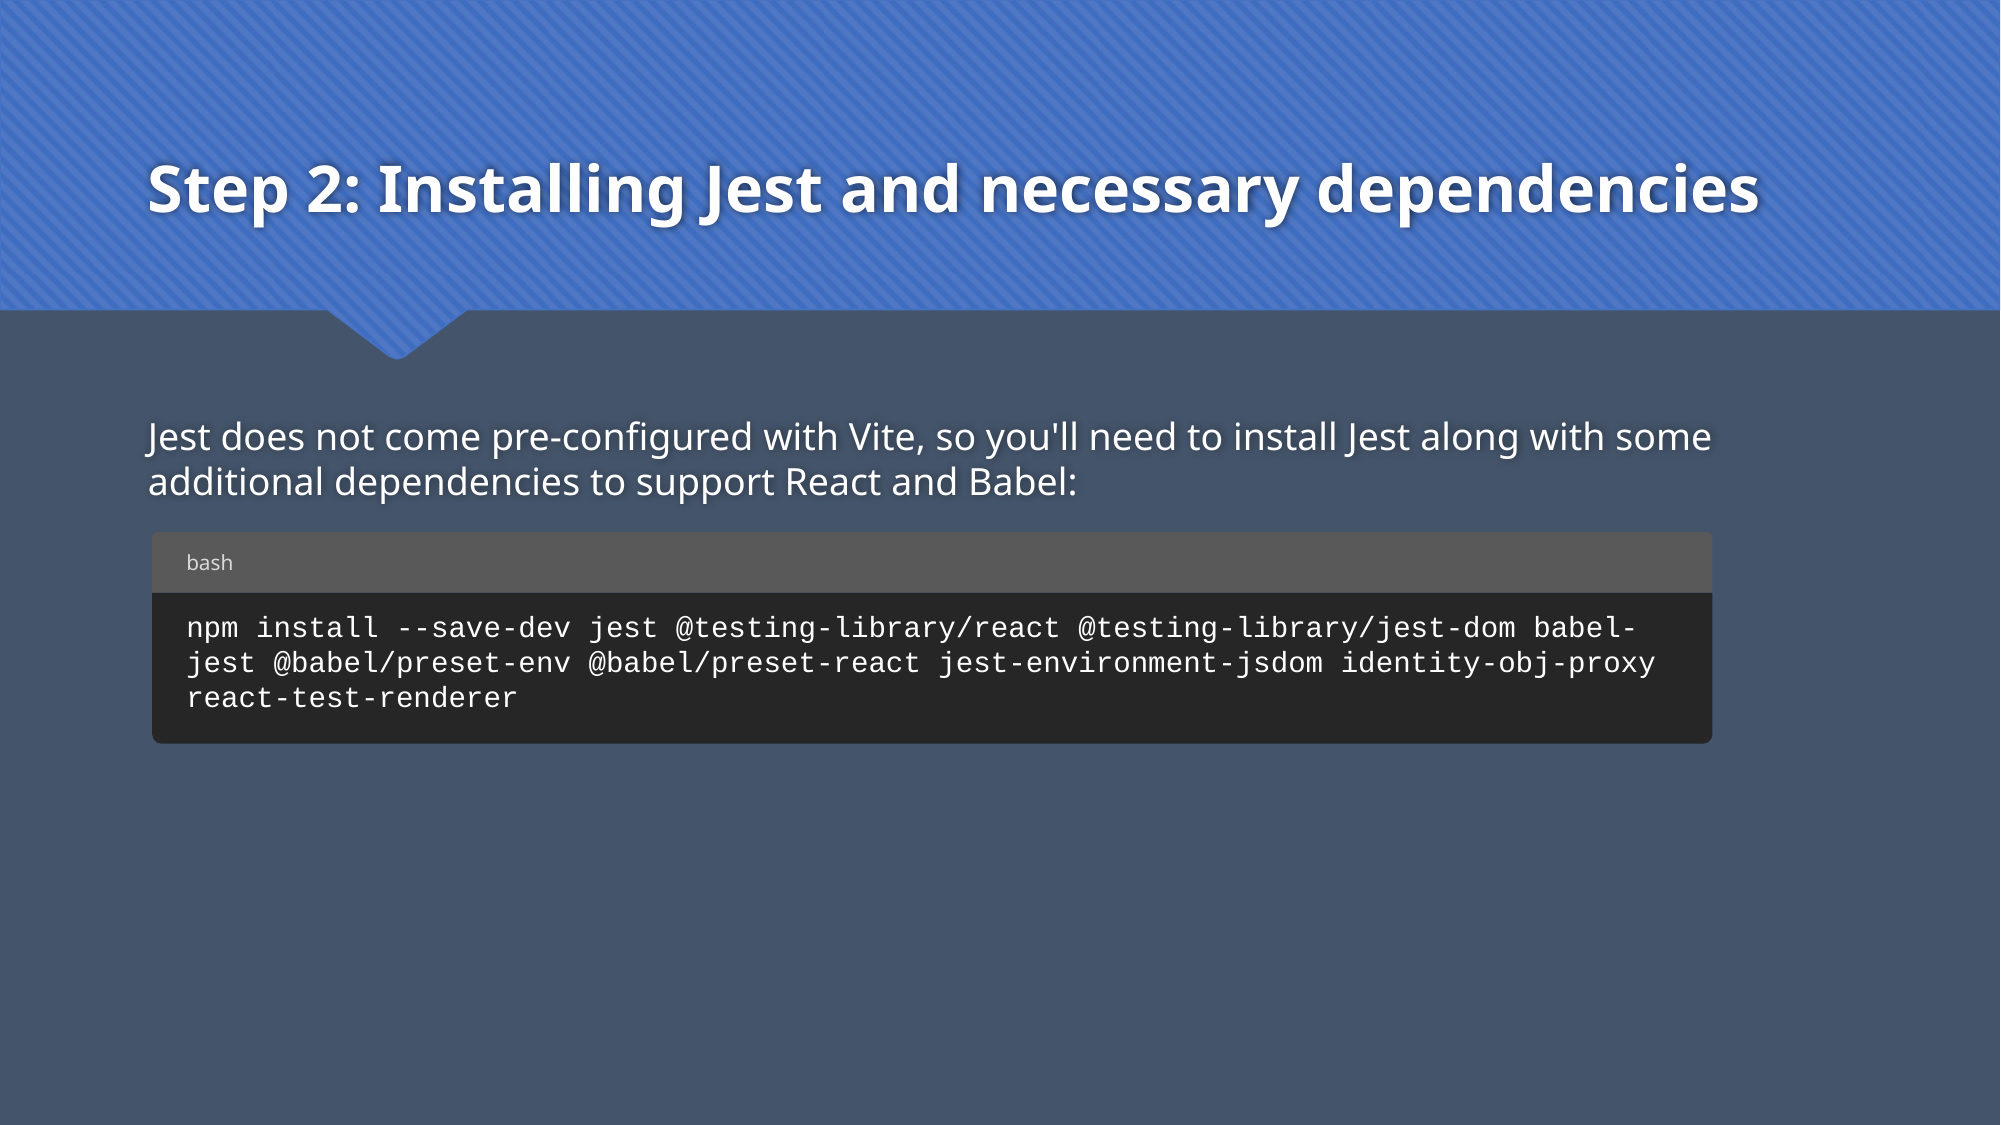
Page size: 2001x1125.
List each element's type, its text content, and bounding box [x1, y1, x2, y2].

text_box [150, 591, 1714, 746]
title Step 2: Installing Jest and necessary dependencies [132, 73, 1868, 233]
text_box npm install --save-dev jest @testing-library/react @testing-library/jest-dom babel-jest @babel/preset-env @babel/preset-react jest-environment-jsdom identity-obj-proxy react-test-renderer [171, 600, 1699, 721]
text_box Jest does not come pre-configured with Vite, so you'll need to install Jest along with some additional dependencies to support React and Babel: [132, 391, 1766, 525]
text_box bash [171, 542, 517, 583]
text_box [150, 530, 1714, 592]
